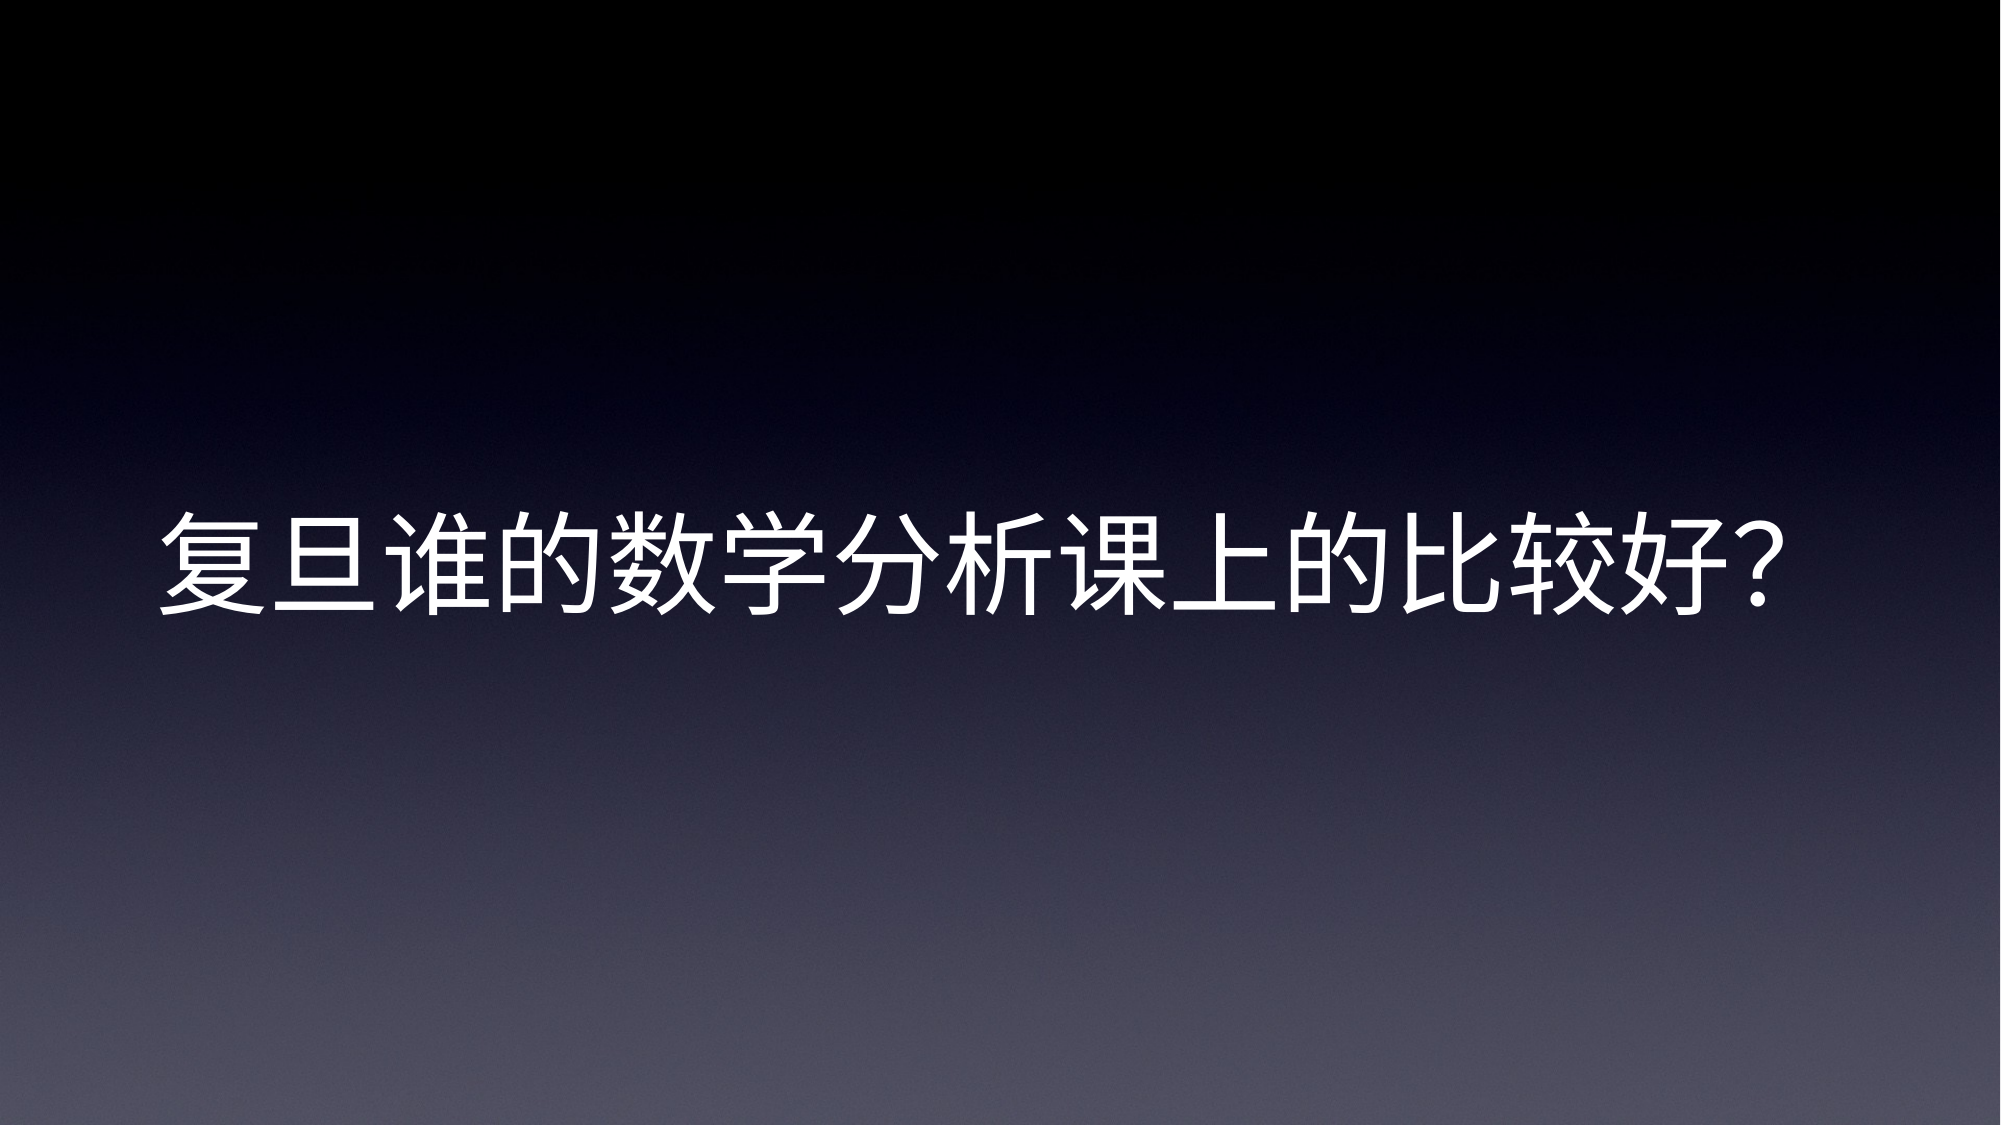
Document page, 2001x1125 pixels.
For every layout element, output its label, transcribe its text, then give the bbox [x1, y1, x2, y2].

text_box 复旦谁的数学分析课上的比较好？ [141, 486, 1859, 637]
picture [0, 0, 2001, 1125]
